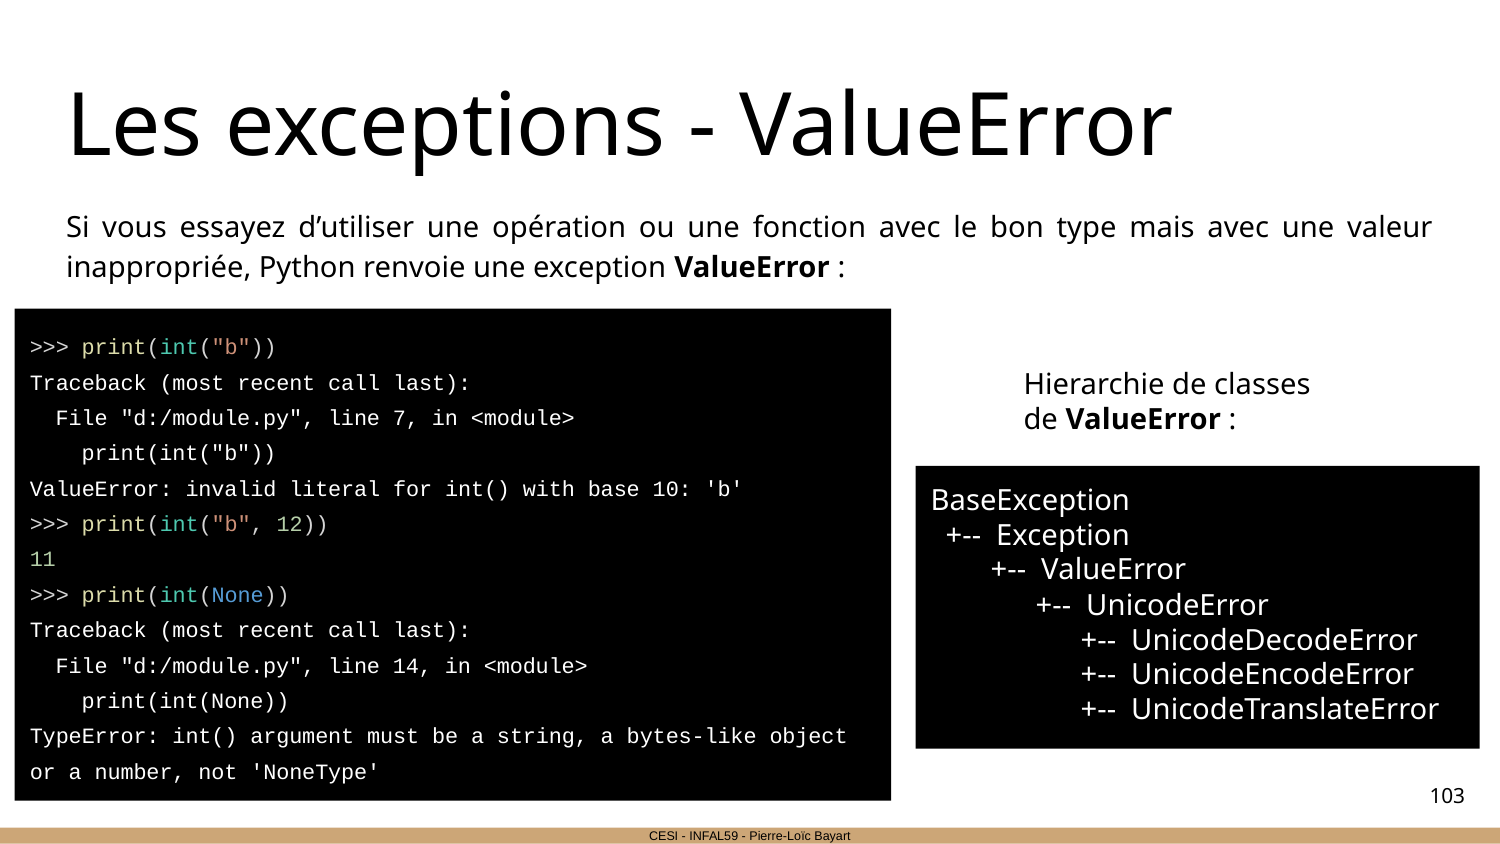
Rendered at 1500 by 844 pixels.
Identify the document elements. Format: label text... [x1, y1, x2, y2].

list Si vous essayez d’utiliser une opération ou une fonction avec le bon type mais avec une valeur inappropriée, Python renvoie une exception ValueError : [51, 188, 1449, 325]
text_box BaseException +-- Exception +-- ValueError +-- UnicodeError +-- UnicodeDecodeError +-- UnicodeEncodeError +-- UnicodeTranslateError [915, 465, 1480, 749]
text_box >>> print(int("b")) Traceback (most recent call last): File "d:/module.py", line 7, in <module> print(int("b")) ValueError: invalid literal for int() with base 10: 'b' >>> print(int("b", 12)) 11 >>> print(int(None)) Traceback (most recent call last): File "d:/module.py", line 14, in <module> print(int(None)) TypeError: int() argument must be a string, a bytes-like object or a number, not 'NoneType' [14, 308, 892, 801]
title Les exceptions - ValueError [51, 51, 1449, 188]
text_box Hierarchie de classes de ValueError : [1008, 350, 1360, 450]
slide_number ‹#› [1389, 764, 1480, 830]
